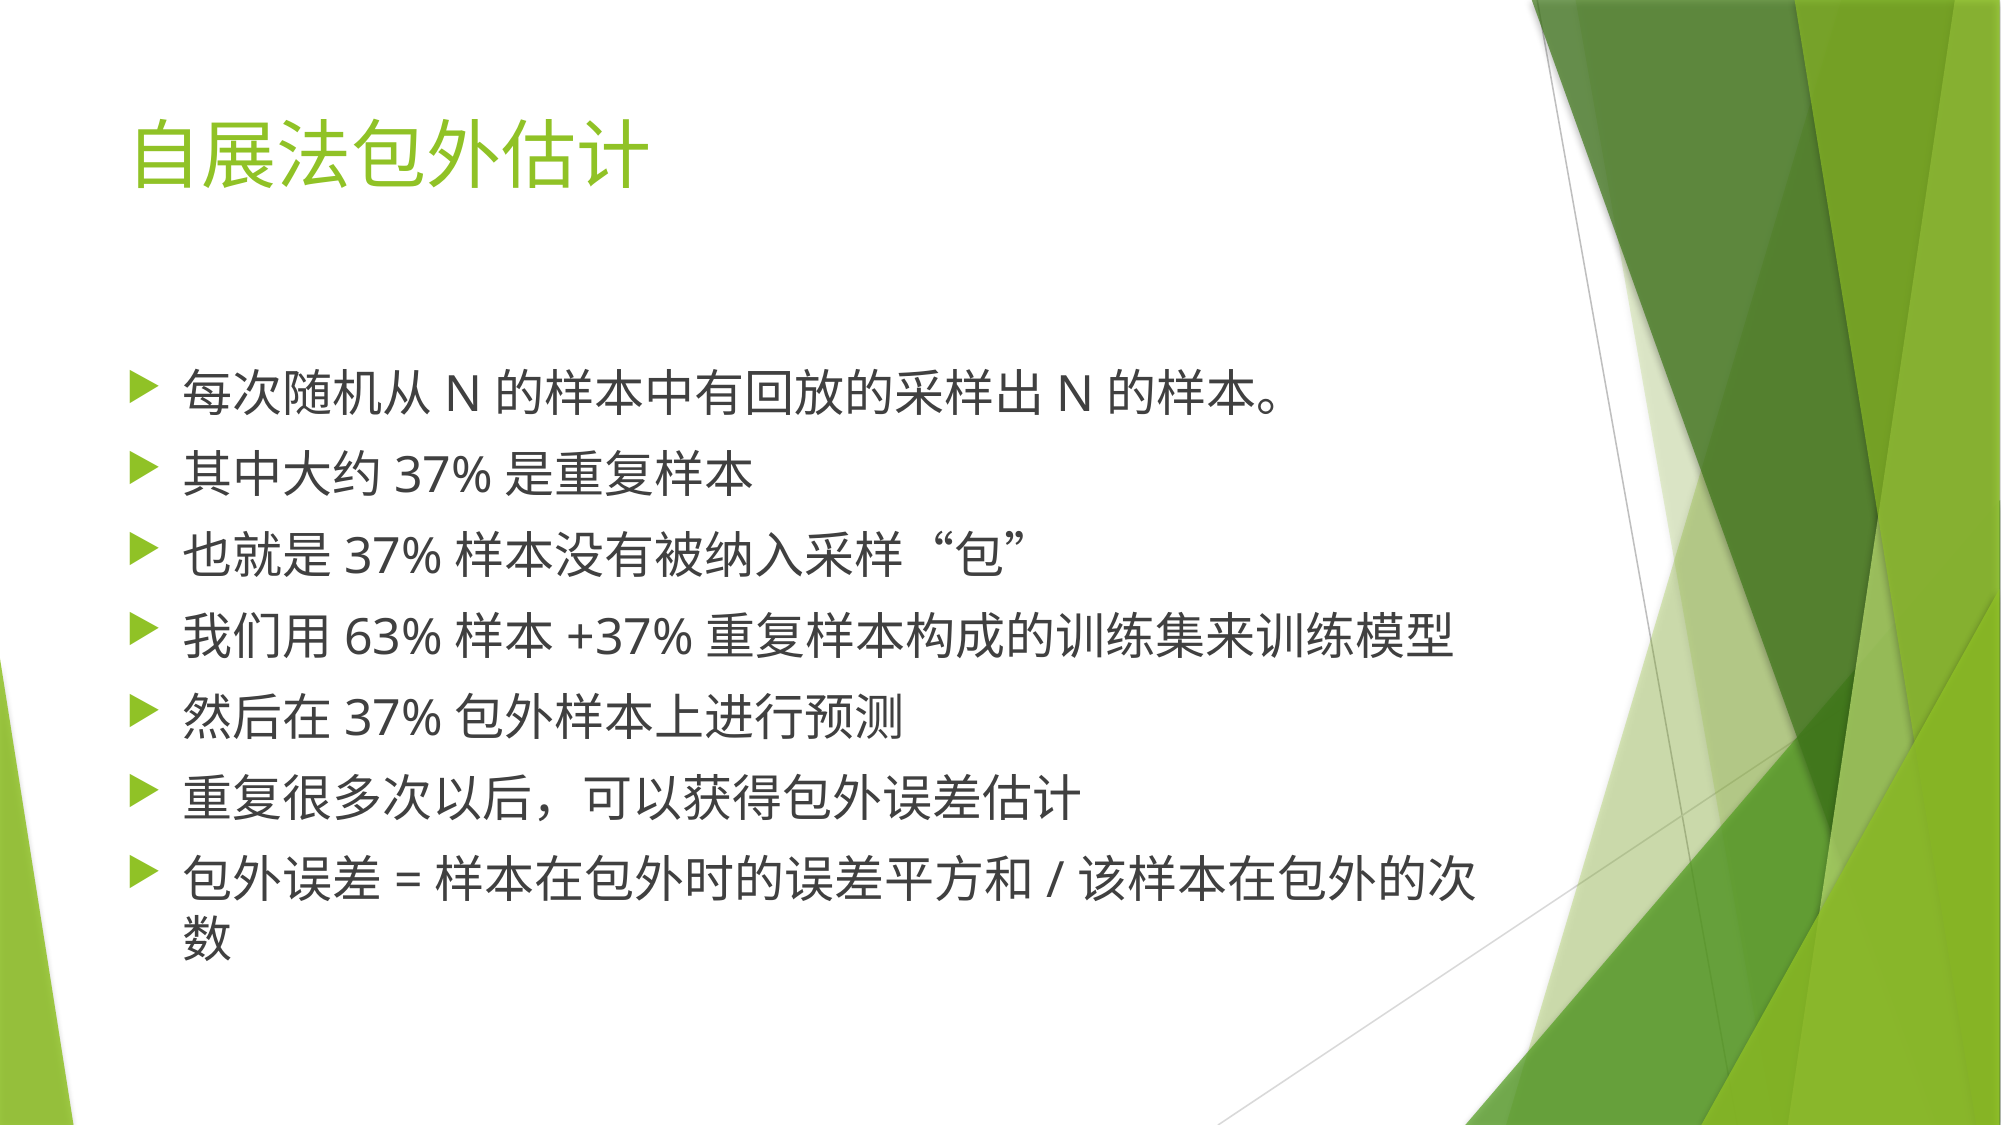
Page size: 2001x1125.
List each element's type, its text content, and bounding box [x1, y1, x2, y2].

list 每次随机从N的样本中有回放的采样出N的样本。 其中大约37%是重复样本 也就是37%样本没有被纳入采样“包” 我们用63%样本+37%重复样本构成的训练集来训练模型 然后在37%包外样本上进行预测 重复很多次以后，可以获得包外误差估计 包外误差=样本在包外时的误差平方和/该样本在包外的次数 [111, 354, 1522, 992]
title 自展法包外估计 [111, 99, 1522, 317]
